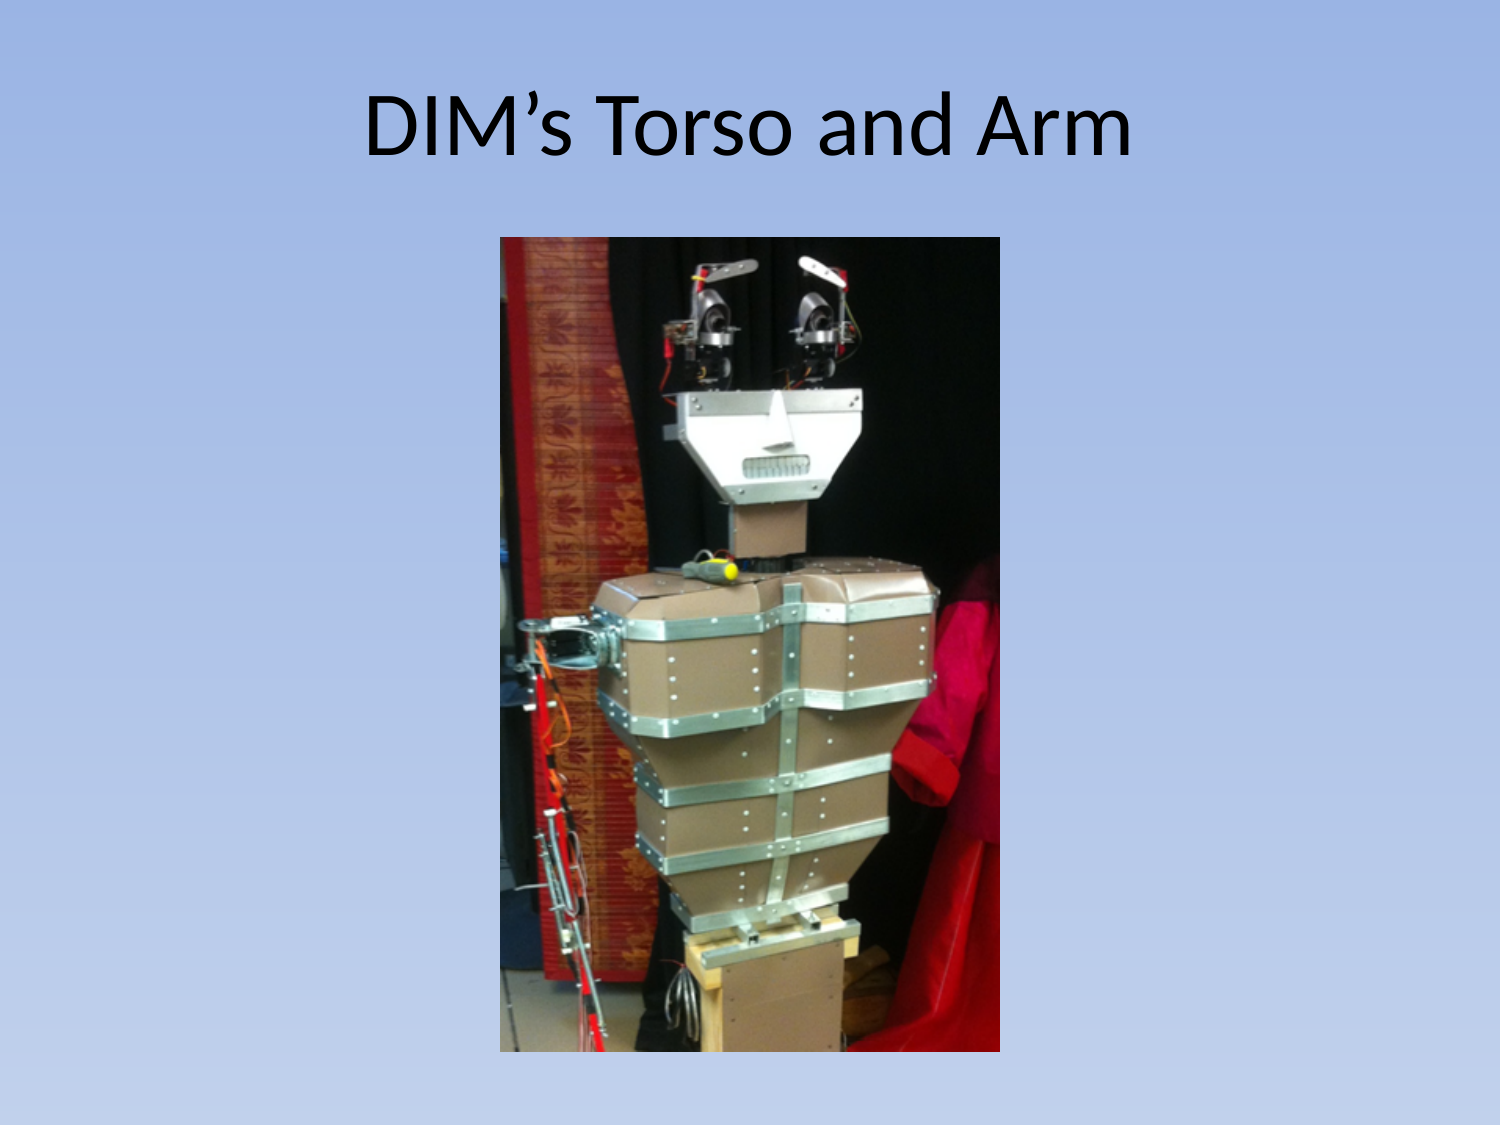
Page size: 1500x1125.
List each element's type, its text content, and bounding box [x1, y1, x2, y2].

title DIM’s Torso and Arm [75, 24, 1425, 213]
picture [500, 237, 1000, 1052]
